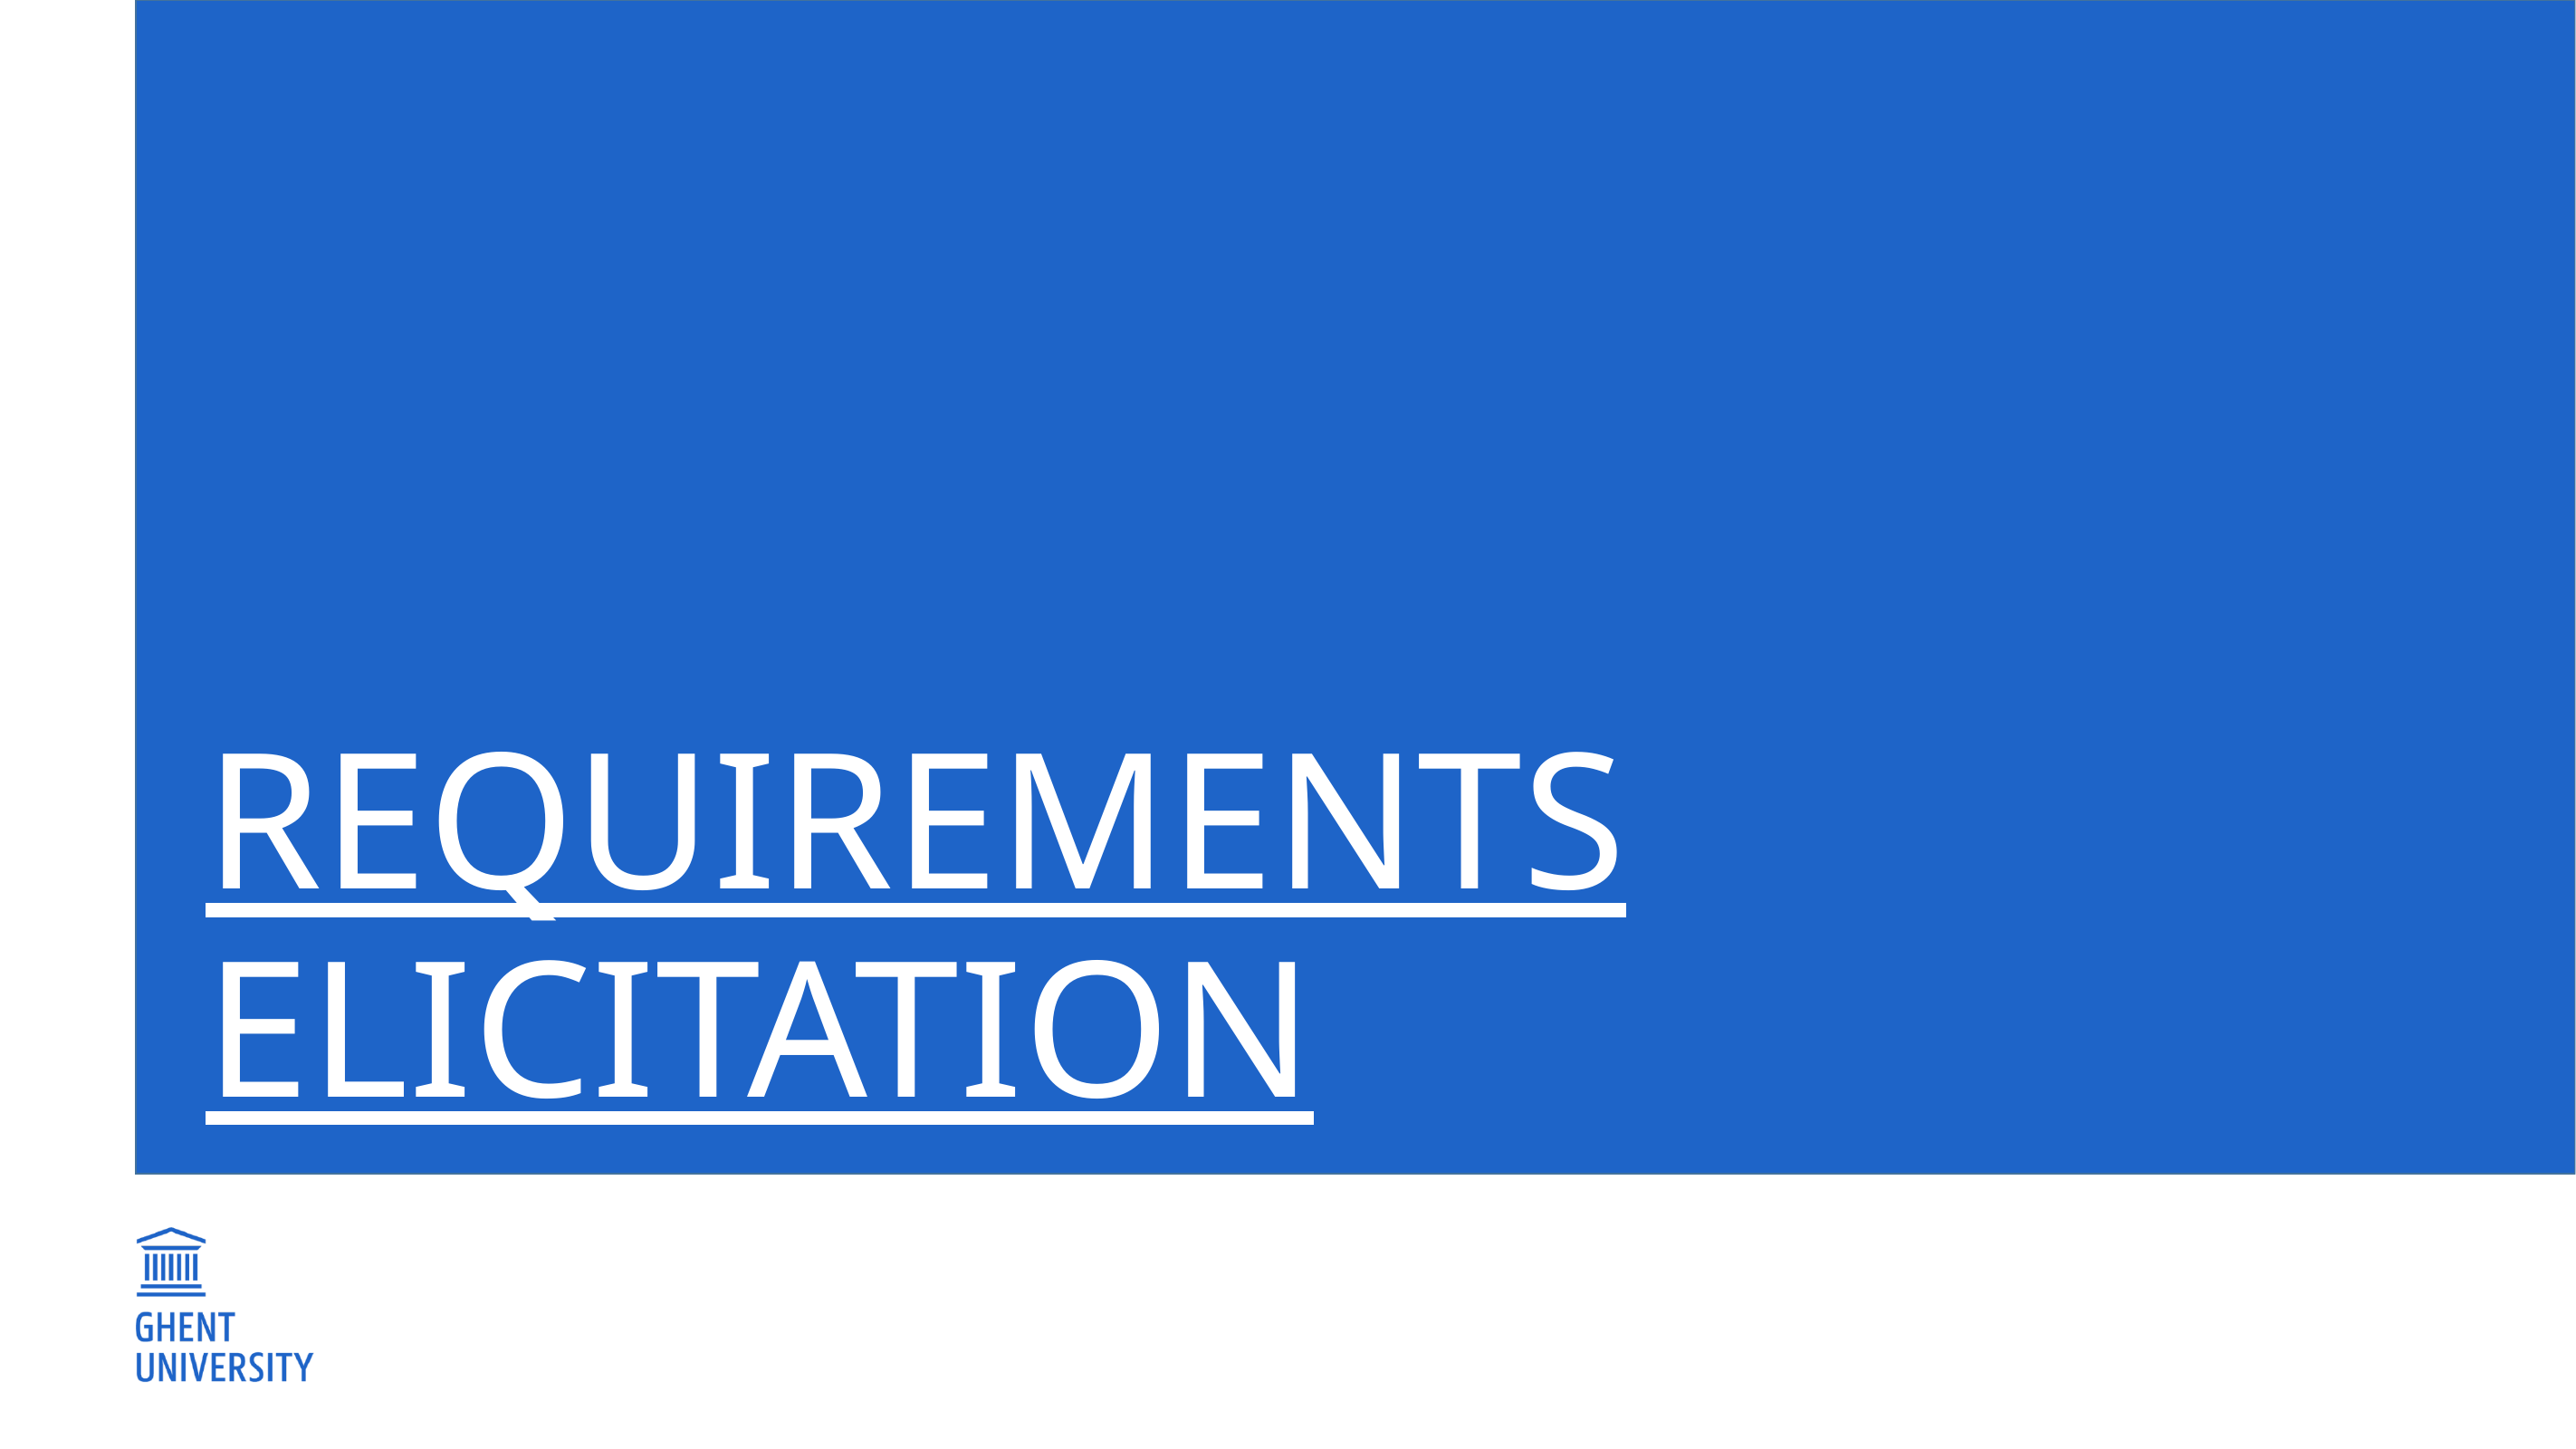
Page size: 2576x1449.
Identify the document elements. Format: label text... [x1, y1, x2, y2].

picture [68, 1175, 411, 1449]
title Requirements elicitation [191, 482, 2447, 1142]
